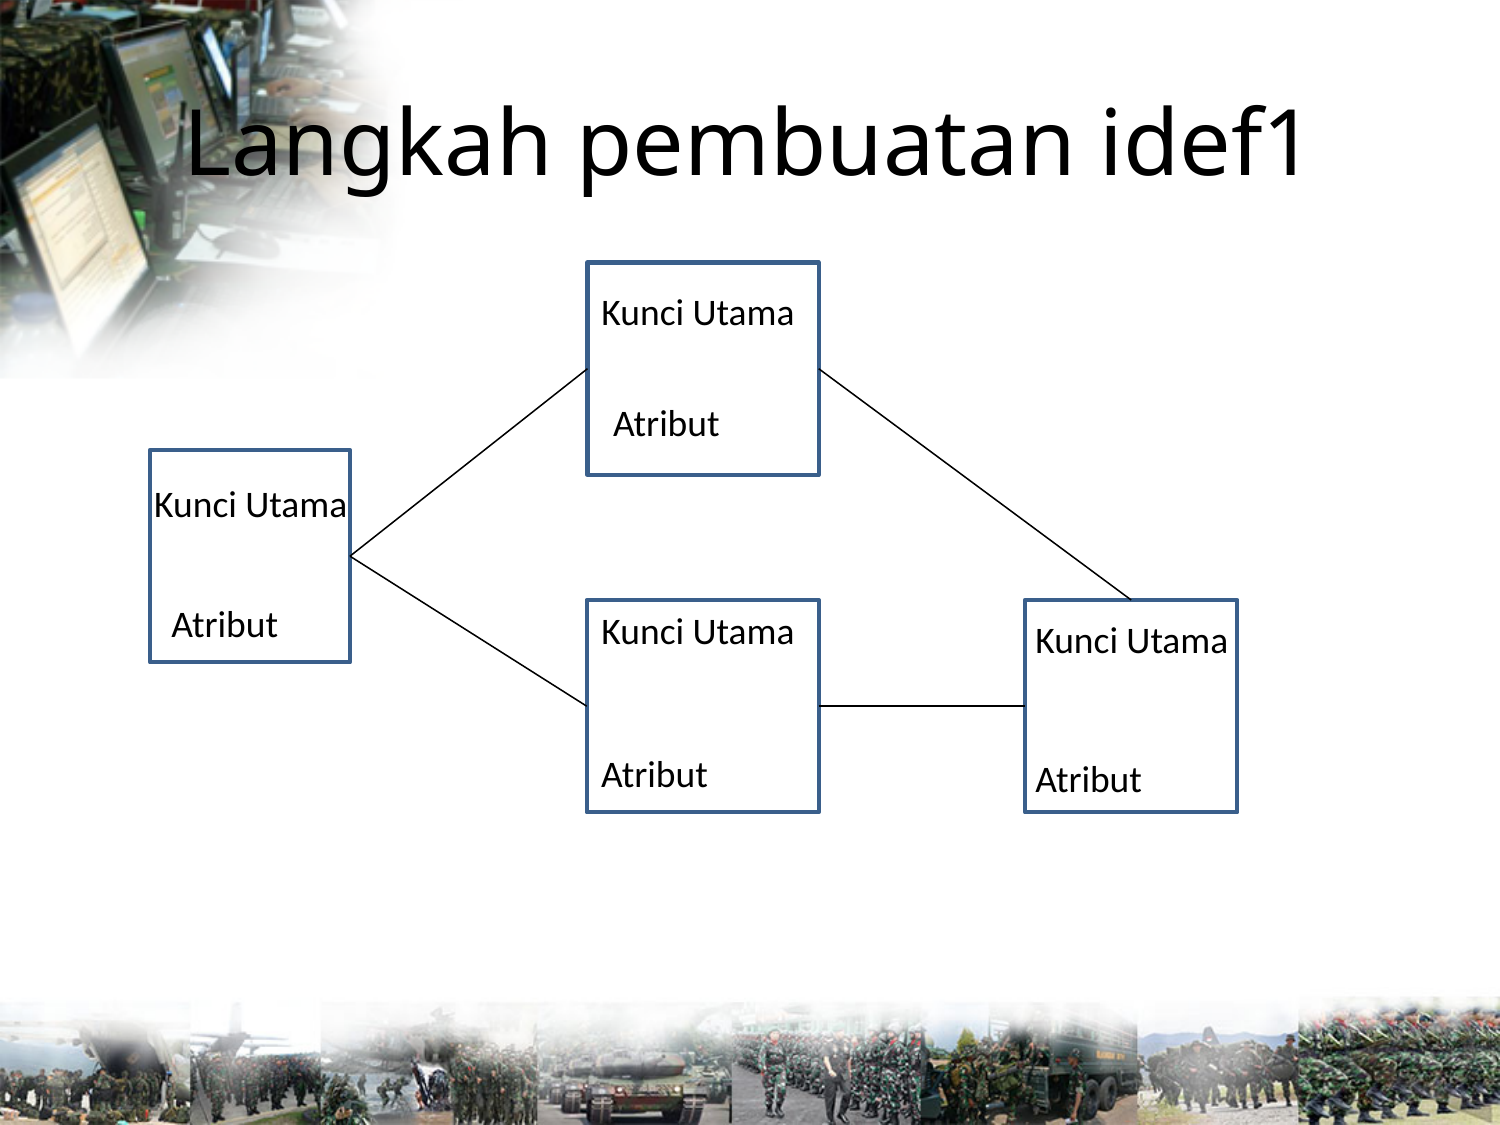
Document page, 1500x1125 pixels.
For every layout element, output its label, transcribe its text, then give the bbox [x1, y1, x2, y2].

text_box [585, 608, 821, 814]
text_box Atribut [586, 742, 737, 803]
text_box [349, 368, 588, 556]
text_box Atribut [598, 392, 749, 452]
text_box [818, 368, 1132, 601]
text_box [349, 555, 587, 707]
text_box [148, 448, 344, 472]
text_box [148, 533, 344, 664]
text_box Atribut [156, 592, 307, 653]
text_box [1126, 598, 1239, 609]
text_box [585, 260, 821, 477]
text_box Kunci Utama [586, 280, 819, 341]
text_box Kunci Utama [1020, 609, 1253, 669]
picture [0, 0, 463, 427]
text_box Atribut [1020, 747, 1171, 808]
text_box Kunci Utama [139, 472, 344, 533]
title Langkah pembuatan idef1 [75, 45, 1425, 233]
text_box [1023, 669, 1239, 814]
text_box Kunci Utama [591, 599, 819, 660]
picture [0, 987, 1500, 1125]
